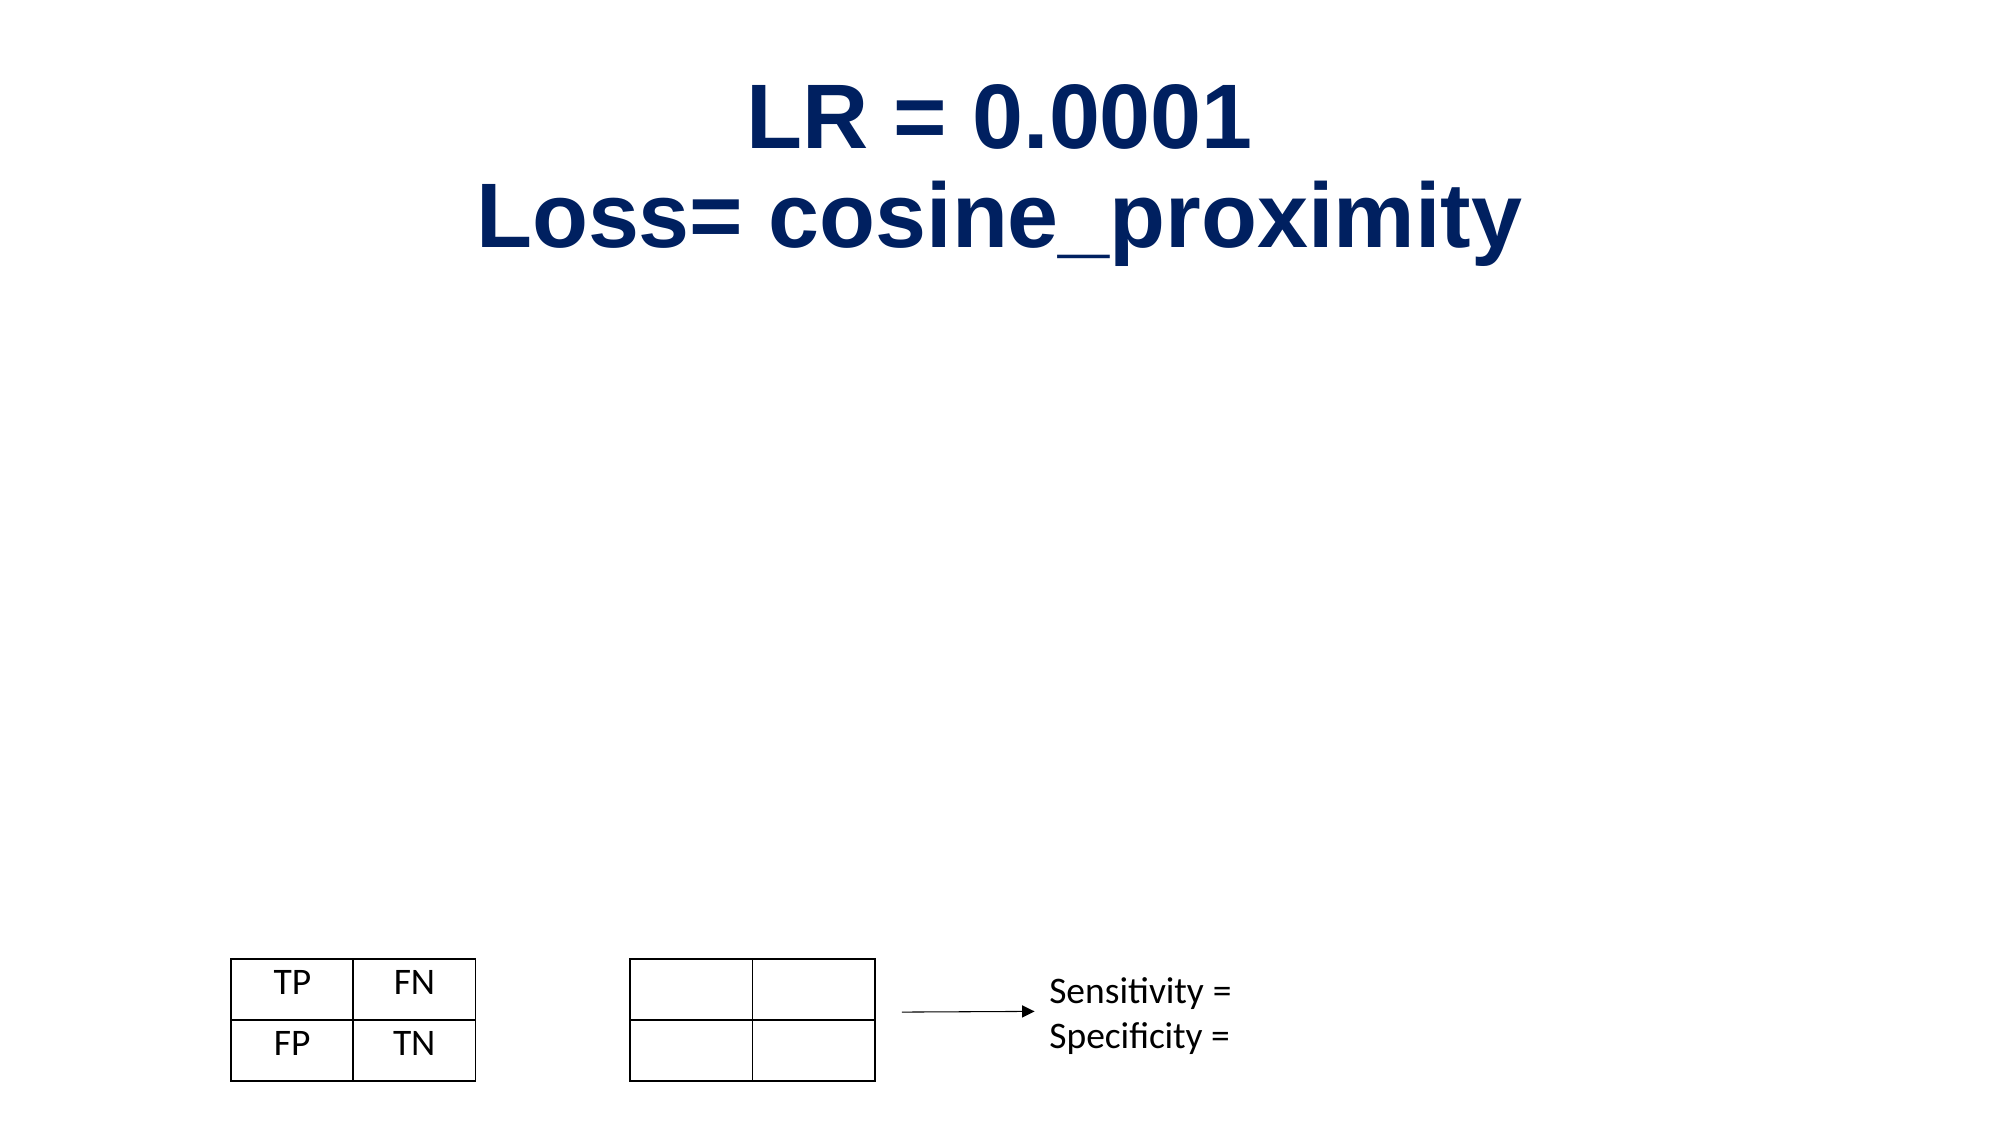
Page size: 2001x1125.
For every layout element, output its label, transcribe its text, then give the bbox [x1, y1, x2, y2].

text_box Sensitivity = Specificity = [1034, 958, 1247, 1064]
table_header [631, 960, 752, 1019]
table_cell FP [232, 1021, 352, 1080]
table_cell TN [354, 1021, 475, 1080]
title LR = 0.0001 Loss= cosine_proximity [137, 59, 1863, 278]
table_cell [631, 1021, 752, 1080]
table_header FN [354, 960, 475, 1019]
table_cell [753, 1021, 874, 1080]
table_header TP [232, 960, 352, 1019]
table_header [753, 960, 874, 1019]
